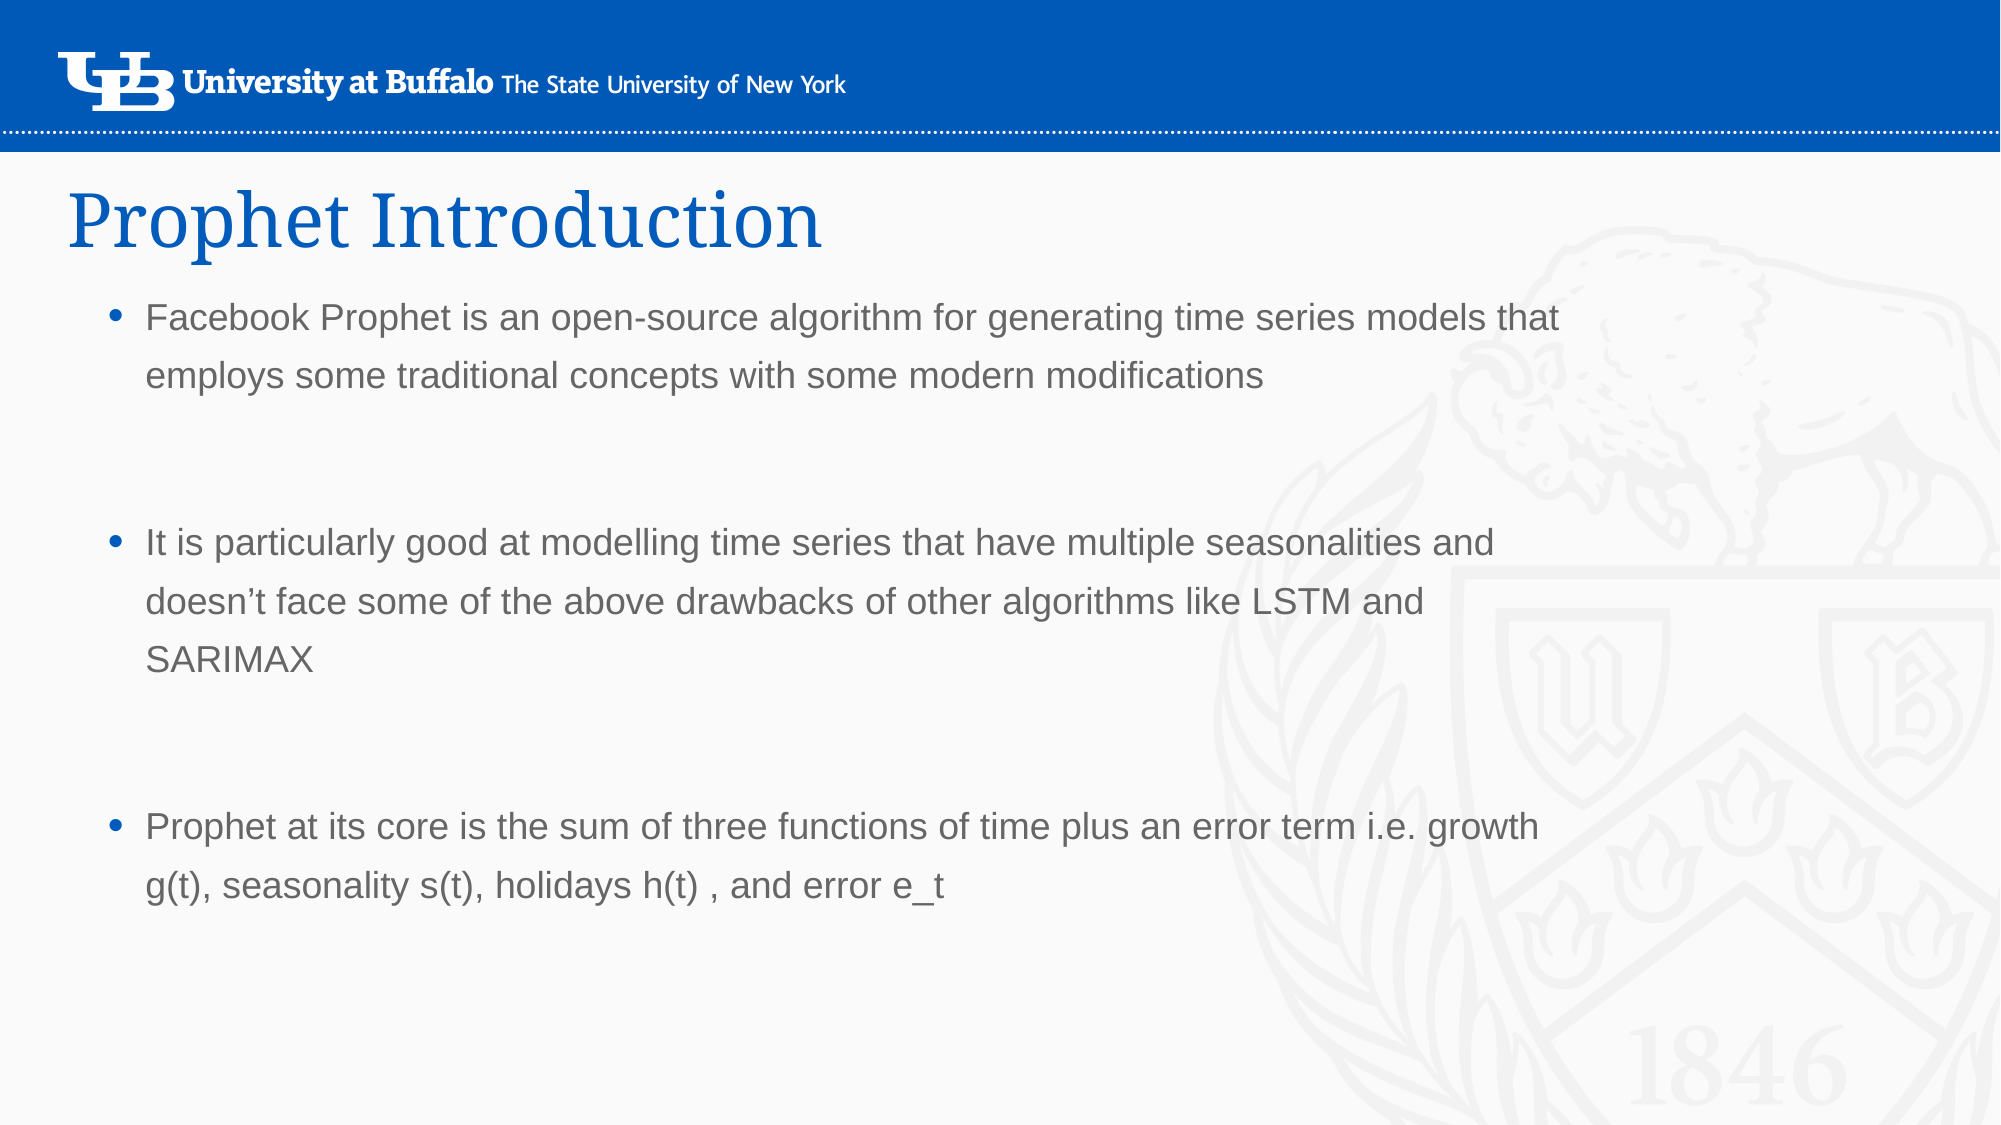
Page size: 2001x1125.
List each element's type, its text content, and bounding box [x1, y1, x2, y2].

title Prophet Introduction [52, 174, 875, 272]
list Facebook Prophet is an open-source algorithm for generating time series models that employs some traditional concepts with some modern modifications It is particularly good at modelling time series that have multiple seasonalities and doesn’t face some of the above drawbacks of other algorithms like LSTM and SARIMAX Prophet at its core is the sum of three functions of time plus an error term i.e. growth g(t), seasonality s(t), holidays h(t) , and error e_t [93, 271, 1599, 1010]
picture [0, 0, 2001, 1125]
